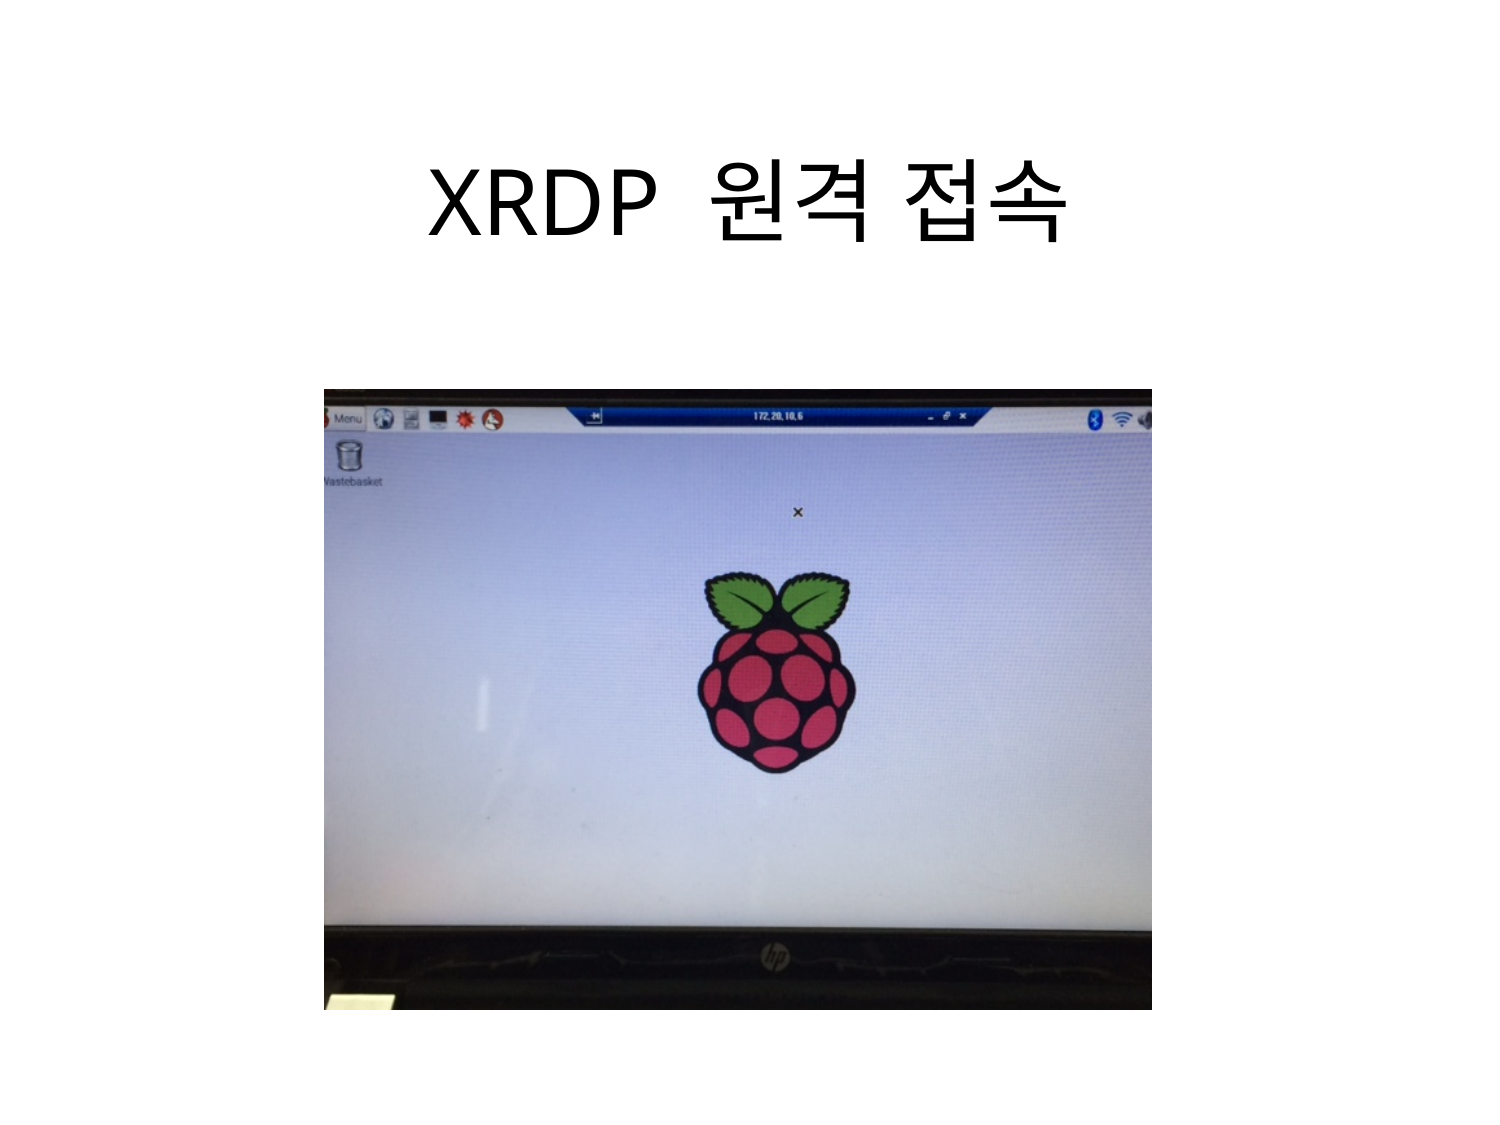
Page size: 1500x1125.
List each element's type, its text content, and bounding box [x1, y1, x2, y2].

picture [324, 389, 1152, 1010]
title XRDP 원격 접속 [112, 78, 1388, 320]
